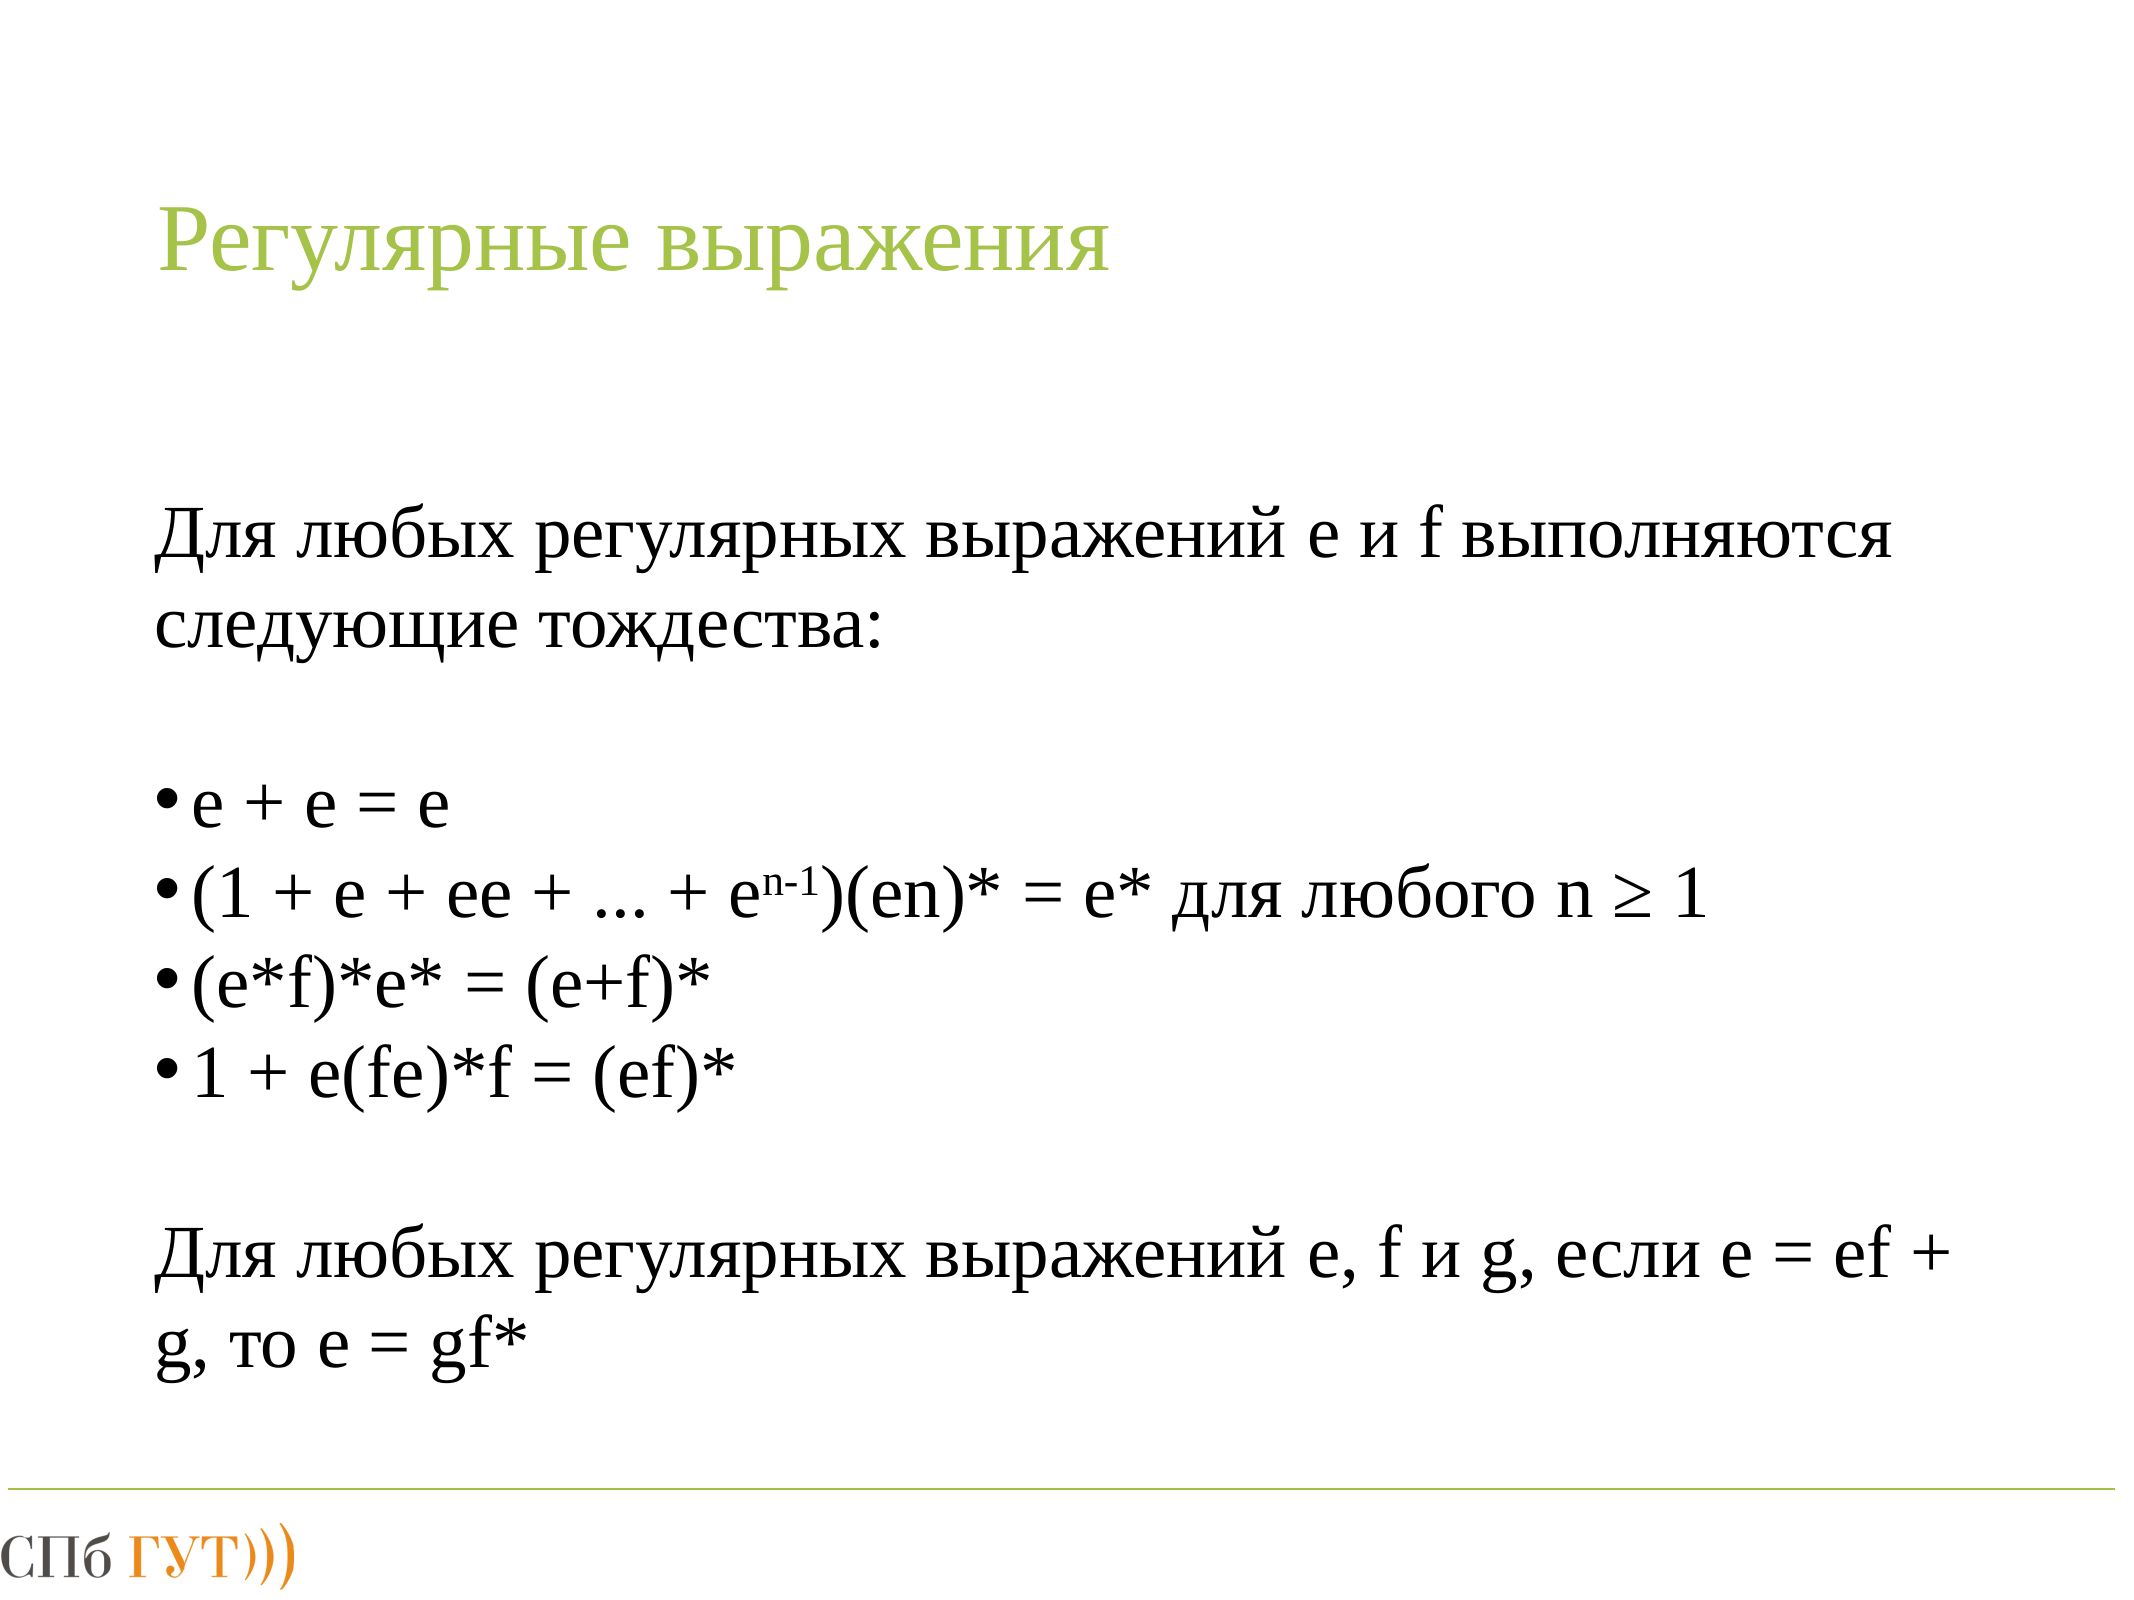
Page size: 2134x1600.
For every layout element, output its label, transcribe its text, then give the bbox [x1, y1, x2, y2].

title Регулярные выражения [146, 84, 1988, 381]
picture [1, 1522, 295, 1590]
list Для любых регулярных выражений e и f выполняются следующие тождества: e + e = e (1 + e + ee + ... + en-1)(en)* = e* для любого n ≥ 1 (e*f)*e* = (e+f)* 1 + e(fe)*f = (ef)* Для любых регулярных выражений e, f и g, если e = ef + g, то e = gf* [142, 381, 2024, 1557]
